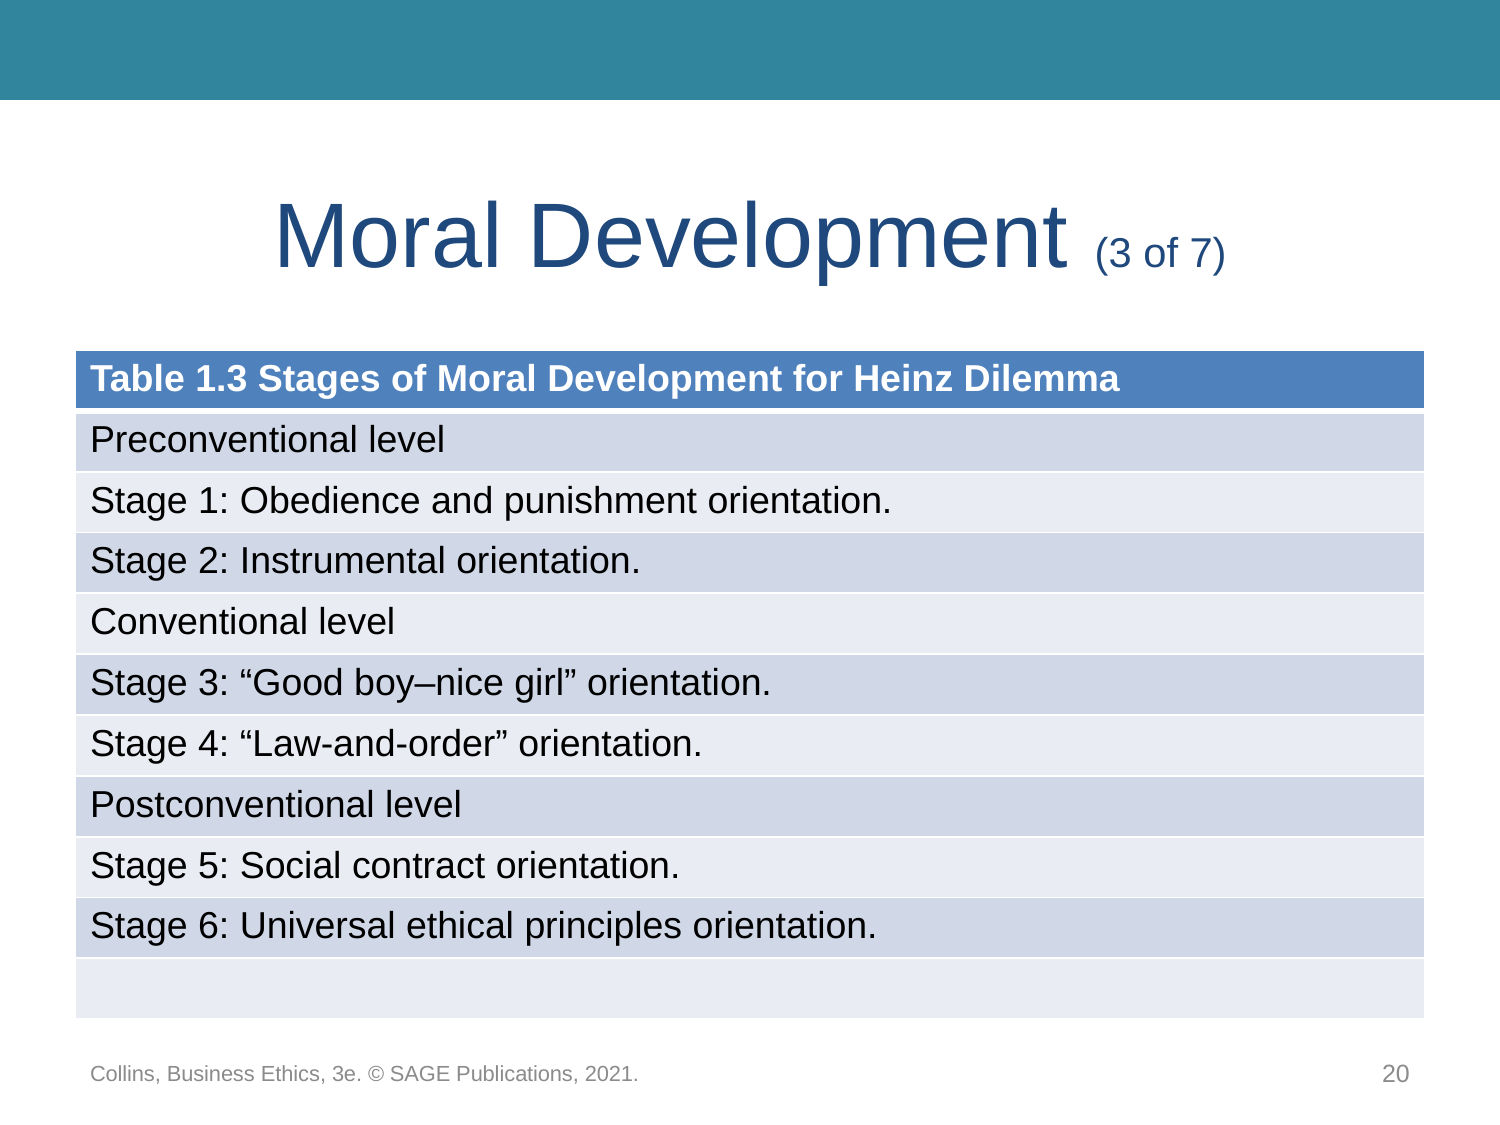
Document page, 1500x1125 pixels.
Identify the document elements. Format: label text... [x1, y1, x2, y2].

table_cell Postconventional level [76, 777, 1424, 836]
table_cell Stage 3: “Good boy–nice girl” orientation. [76, 655, 1424, 714]
table_cell [76, 959, 1424, 1018]
table_cell Conventional level [76, 594, 1424, 653]
table_cell Preconventional level [76, 414, 1424, 471]
table_header Table 1.3 Stages of Moral Development for Heinz Dilemma [76, 351, 1424, 408]
title Moral Development (3 of 7) [75, 137, 1425, 325]
table_cell Stage 5: Social contract orientation. [76, 838, 1424, 897]
table_cell Stage 6: Universal ethical principles orientation. [76, 898, 1424, 957]
slide_number 20 [1350, 1042, 1425, 1103]
table_cell Stage 4: “Law-and-order” orientation. [76, 716, 1424, 775]
table_cell Stage 2: Instrumental orientation. [76, 533, 1424, 592]
table_cell Stage 1: Obedience and punishment orientation. [76, 473, 1424, 532]
footer Collins, Business Ethics, 3e. © SAGE Publications, 2021. [75, 1042, 1313, 1103]
